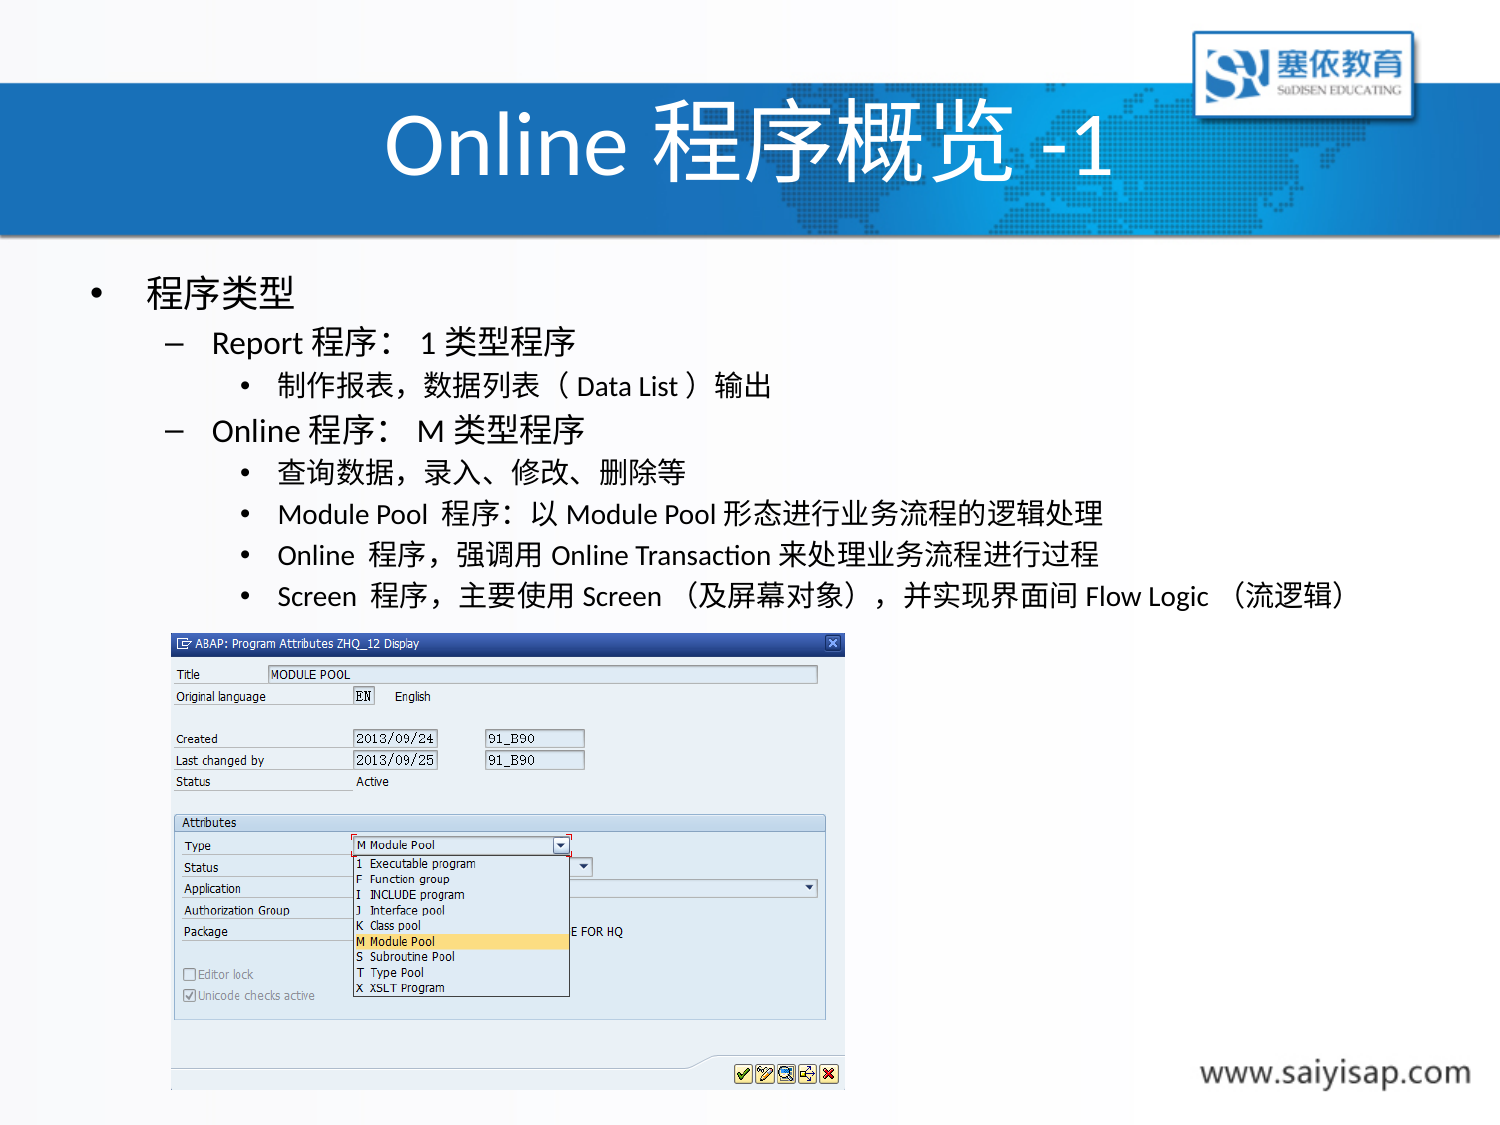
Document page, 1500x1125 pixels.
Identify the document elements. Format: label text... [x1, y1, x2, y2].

picture [0, 0, 1500, 1125]
title Online程序概览-1 [75, 45, 1425, 233]
list 程序类型 Report程序：1类型程序 制作报表，数据列表（Data List）输出 Online程序：M类型程序 查询数据，录入、修改、删除等 Module Pool 程序：以Module Pool形态进行业务流程的逻辑处理 Online 程序，强调用Online Transaction来处理业务流程进行过程 Screen 程序，主要使用Screen（及屏幕对象），并实现界面间Flow Logic（流逻辑） [75, 262, 1425, 1005]
